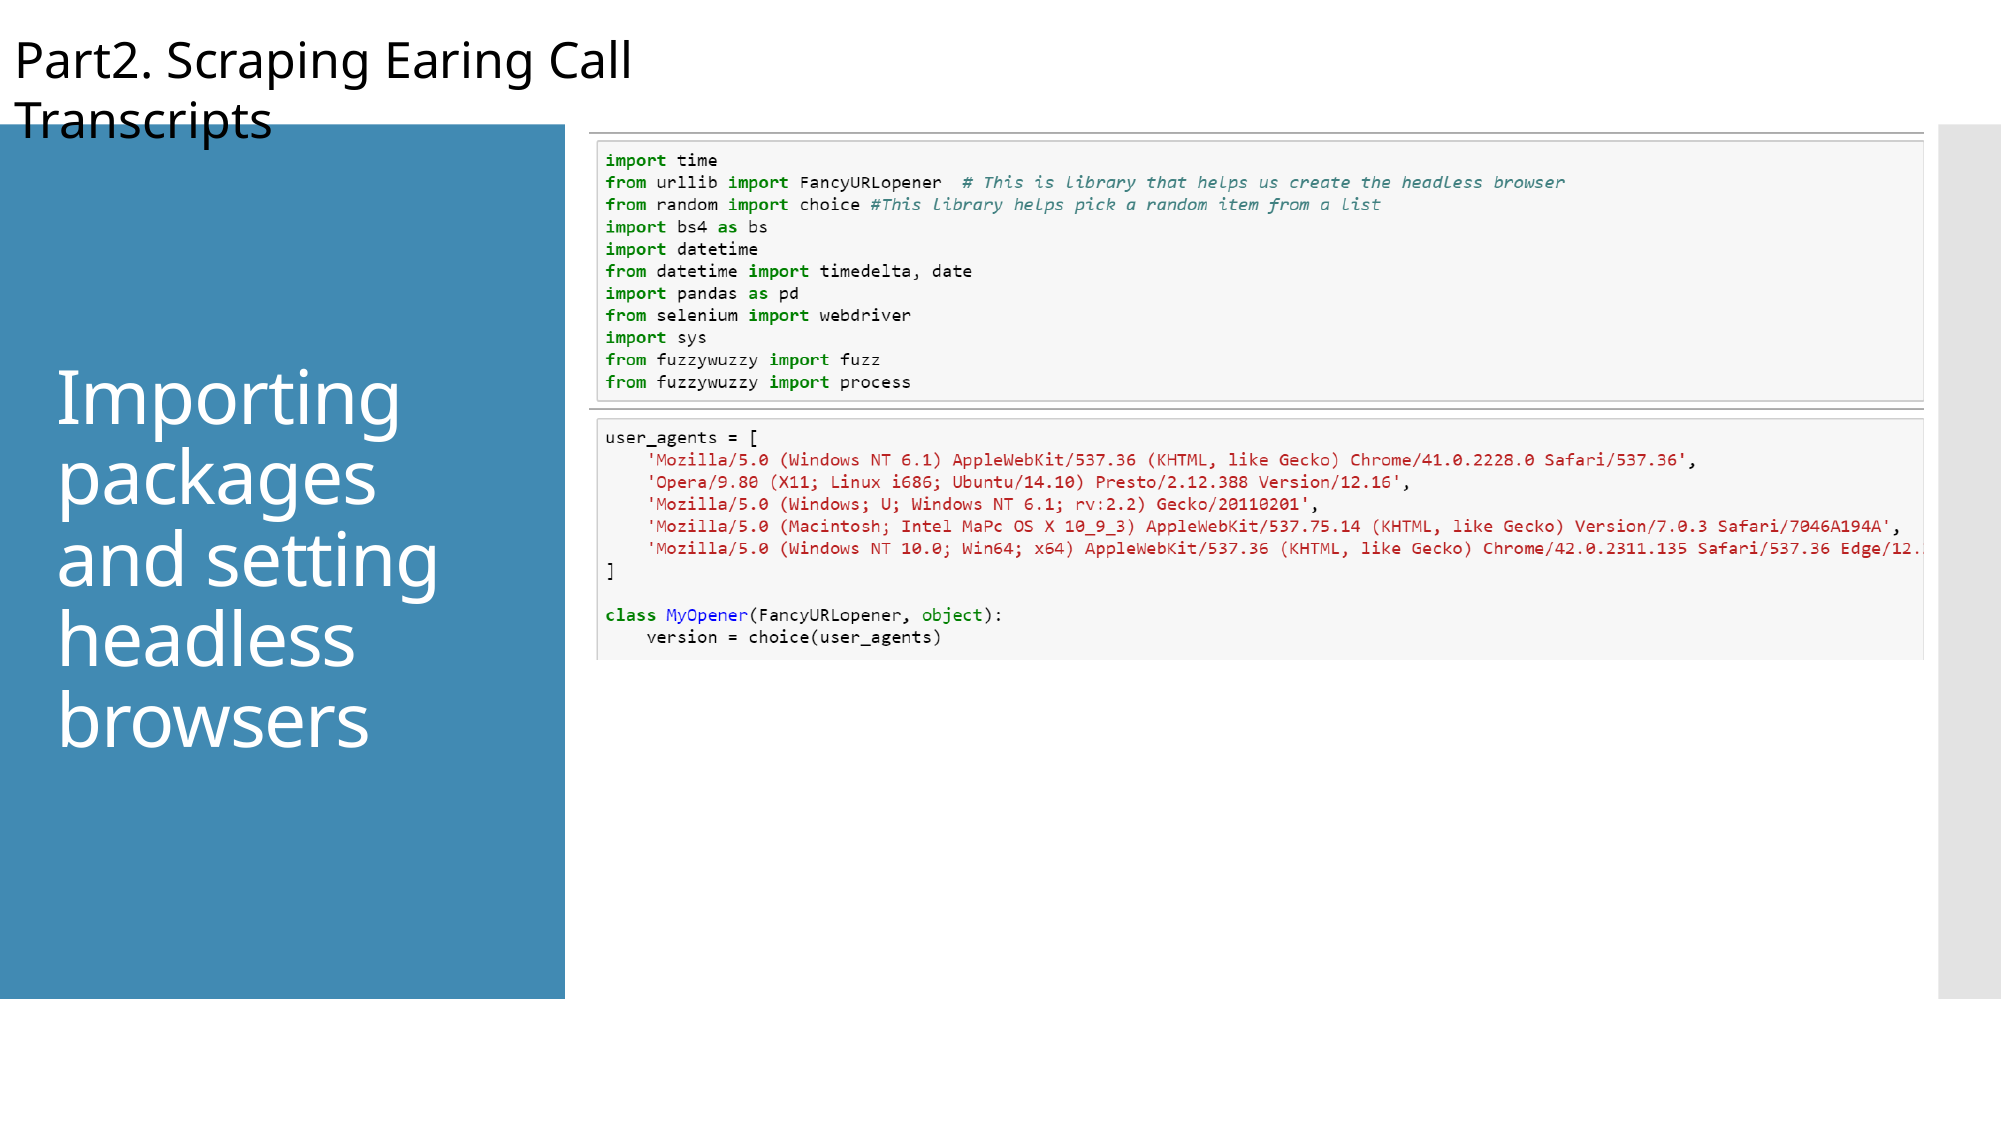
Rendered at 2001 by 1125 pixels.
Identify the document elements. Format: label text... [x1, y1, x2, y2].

text_box Part2. Scraping Earing Call Transcripts [0, 20, 835, 156]
title Importing packages and setting headless browsers [41, 184, 525, 940]
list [588, 132, 1924, 660]
